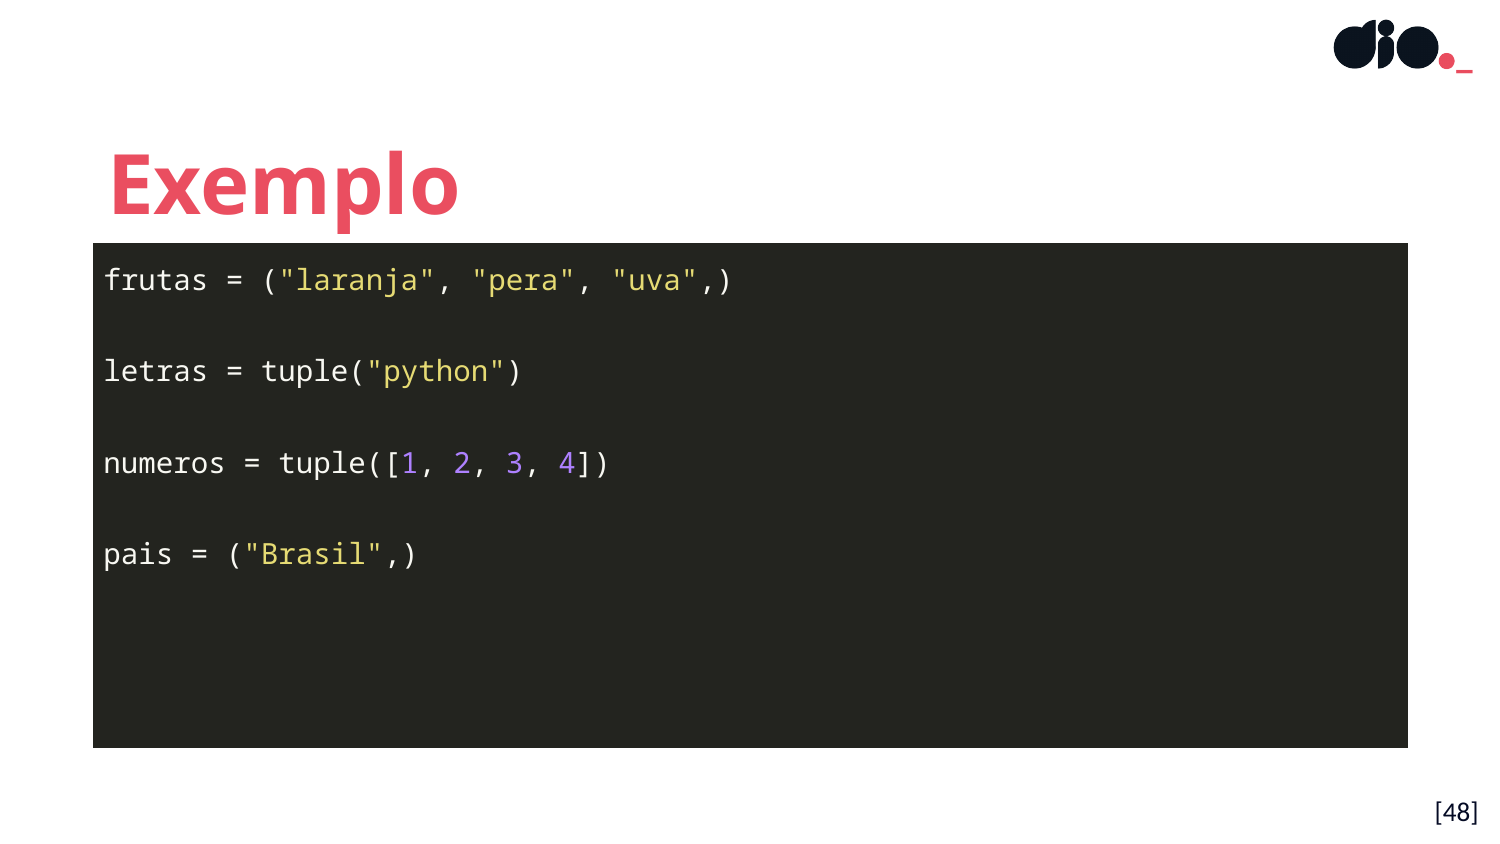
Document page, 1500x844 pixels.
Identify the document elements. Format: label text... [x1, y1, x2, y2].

table_header frutas = ("laranja", "pera", "uva",) letras = tuple("python") numeros = tuple([1, 2, 3, 4]) pais = ("Brasil",) [93, 243, 1408, 748]
slide_number [48] [1403, 779, 1494, 844]
text_box Exemplo [92, 104, 1408, 243]
picture [1333, 19, 1473, 74]
